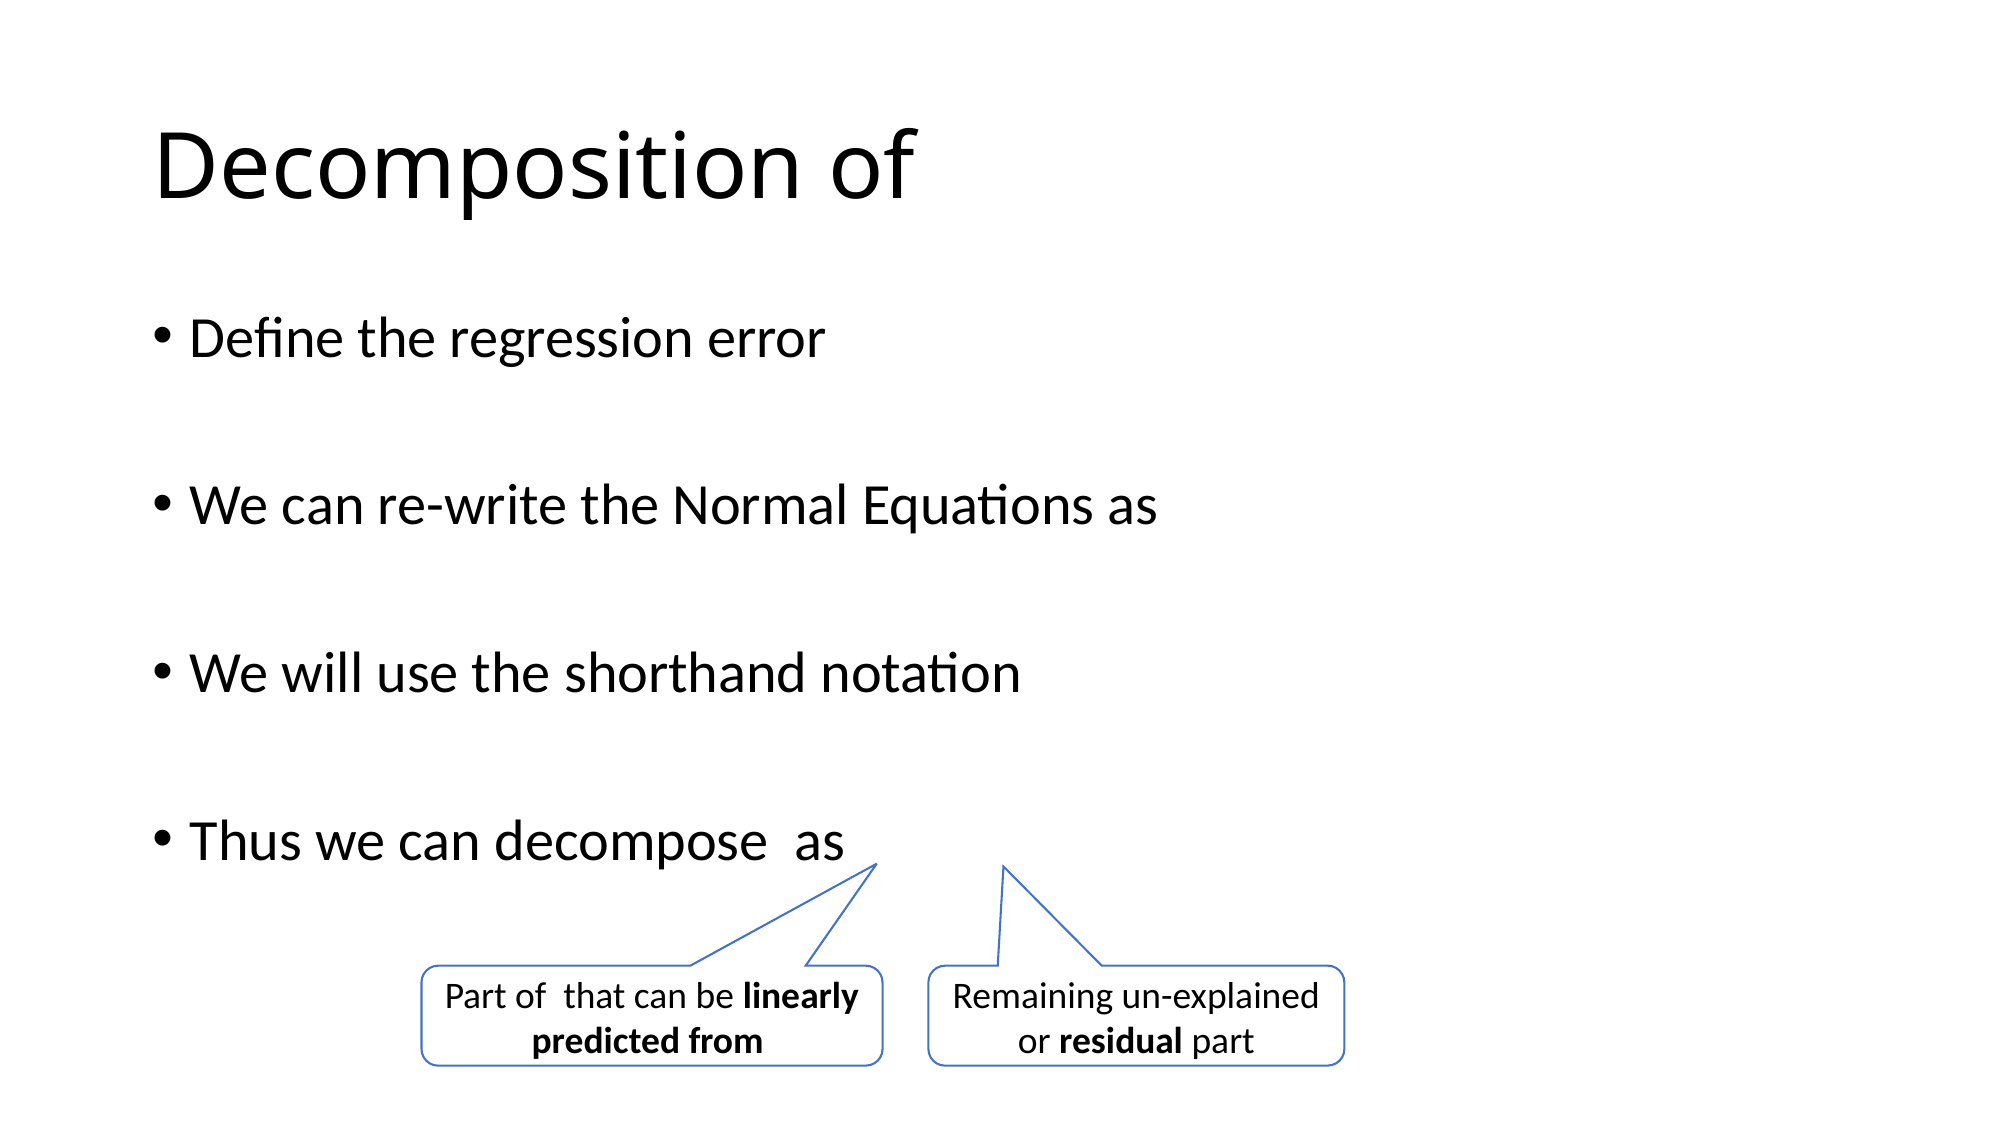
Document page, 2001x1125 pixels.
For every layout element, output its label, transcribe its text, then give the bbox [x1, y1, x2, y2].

text_box Remaining un-explained or residual part [927, 864, 1346, 1067]
